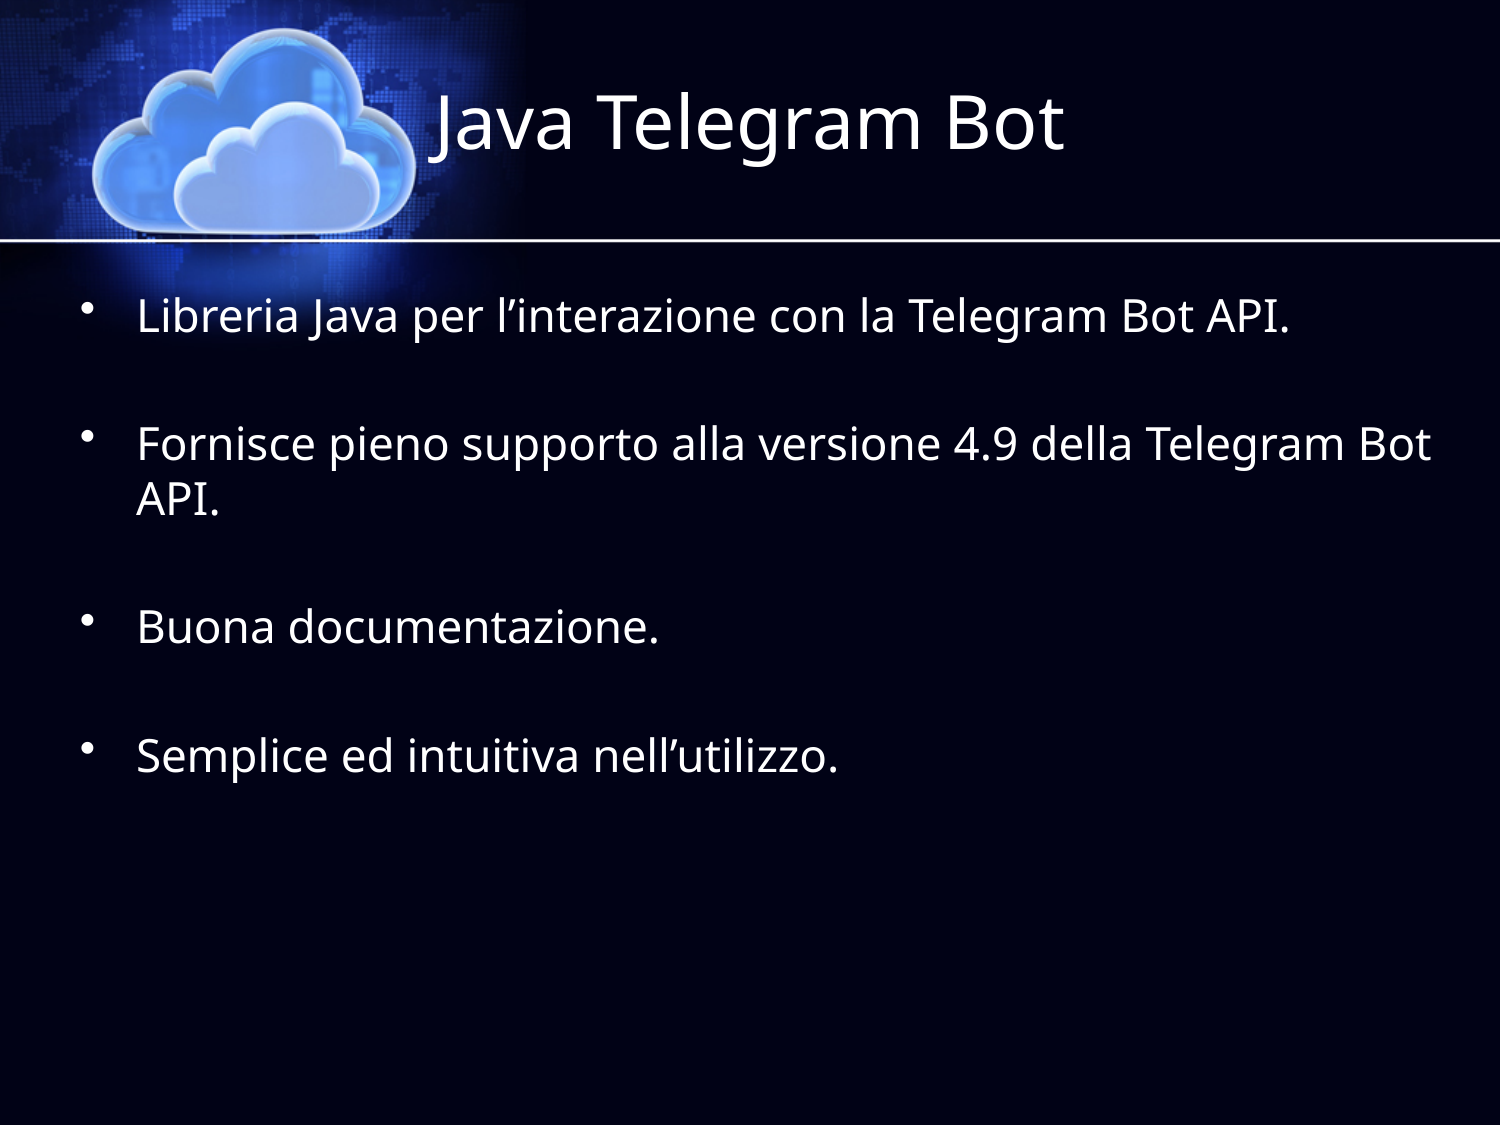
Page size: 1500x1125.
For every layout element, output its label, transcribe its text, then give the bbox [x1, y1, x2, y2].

picture [0, 0, 1500, 1125]
title Java Telegram Bot [419, 78, 1459, 162]
list Libreria Java per l’interazione con la Telegram Bot API. Fornisce pieno supporto alla versione 4.9 della Telegram Bot API. Buona documentazione. Semplice ed intuitiva nell’utilizzo. [64, 278, 1459, 1083]
